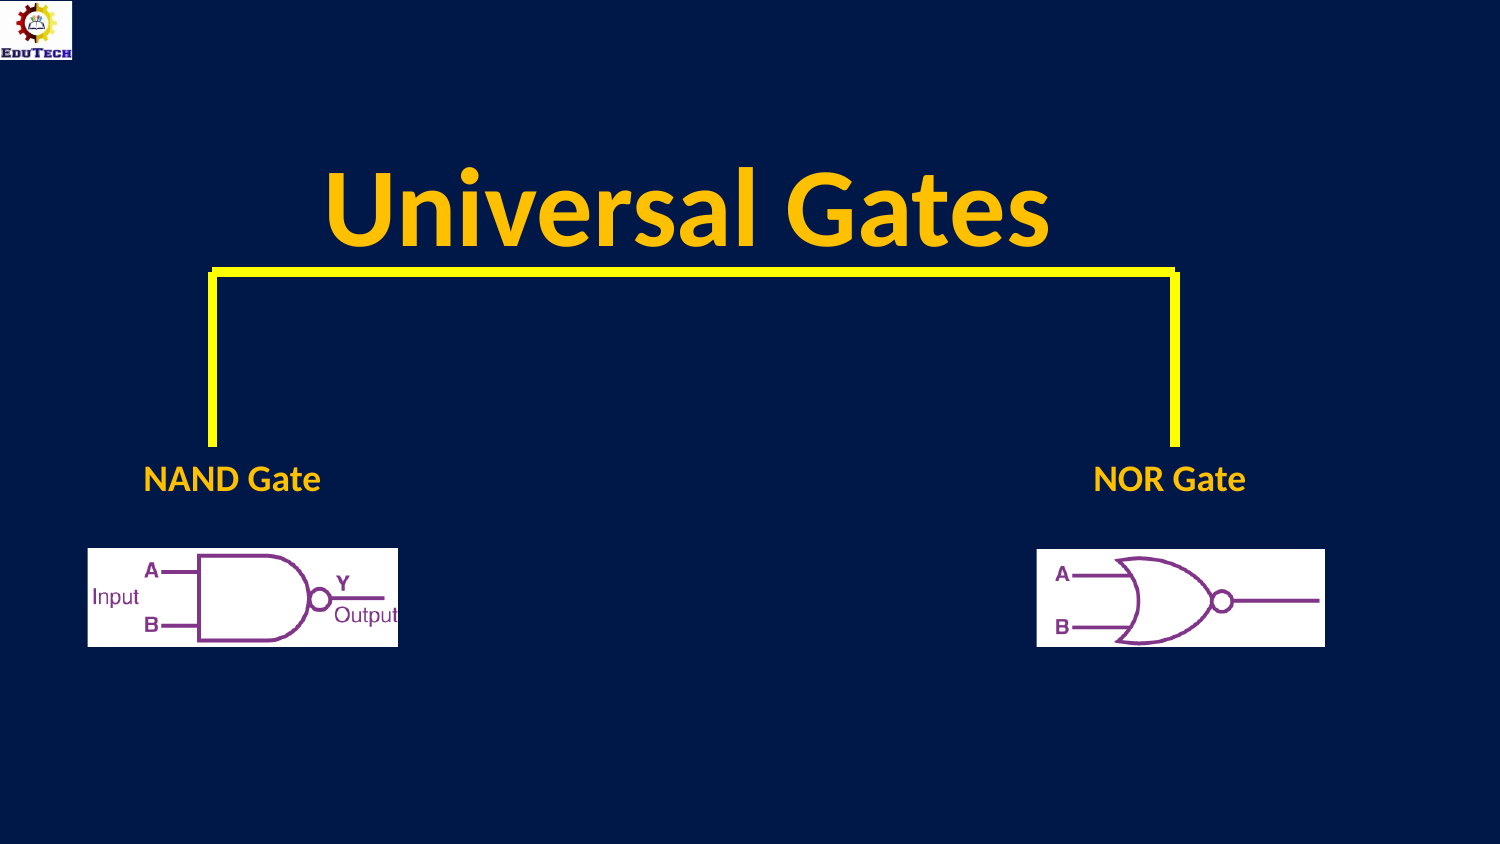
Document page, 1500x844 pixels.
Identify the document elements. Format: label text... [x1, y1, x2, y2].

title Universal Gates [12, 131, 1363, 272]
text_box NOR Gate [1078, 446, 1262, 507]
picture [0, 0, 73, 60]
picture [87, 548, 399, 648]
text_box NAND Gate [128, 446, 337, 507]
picture [1036, 549, 1326, 648]
